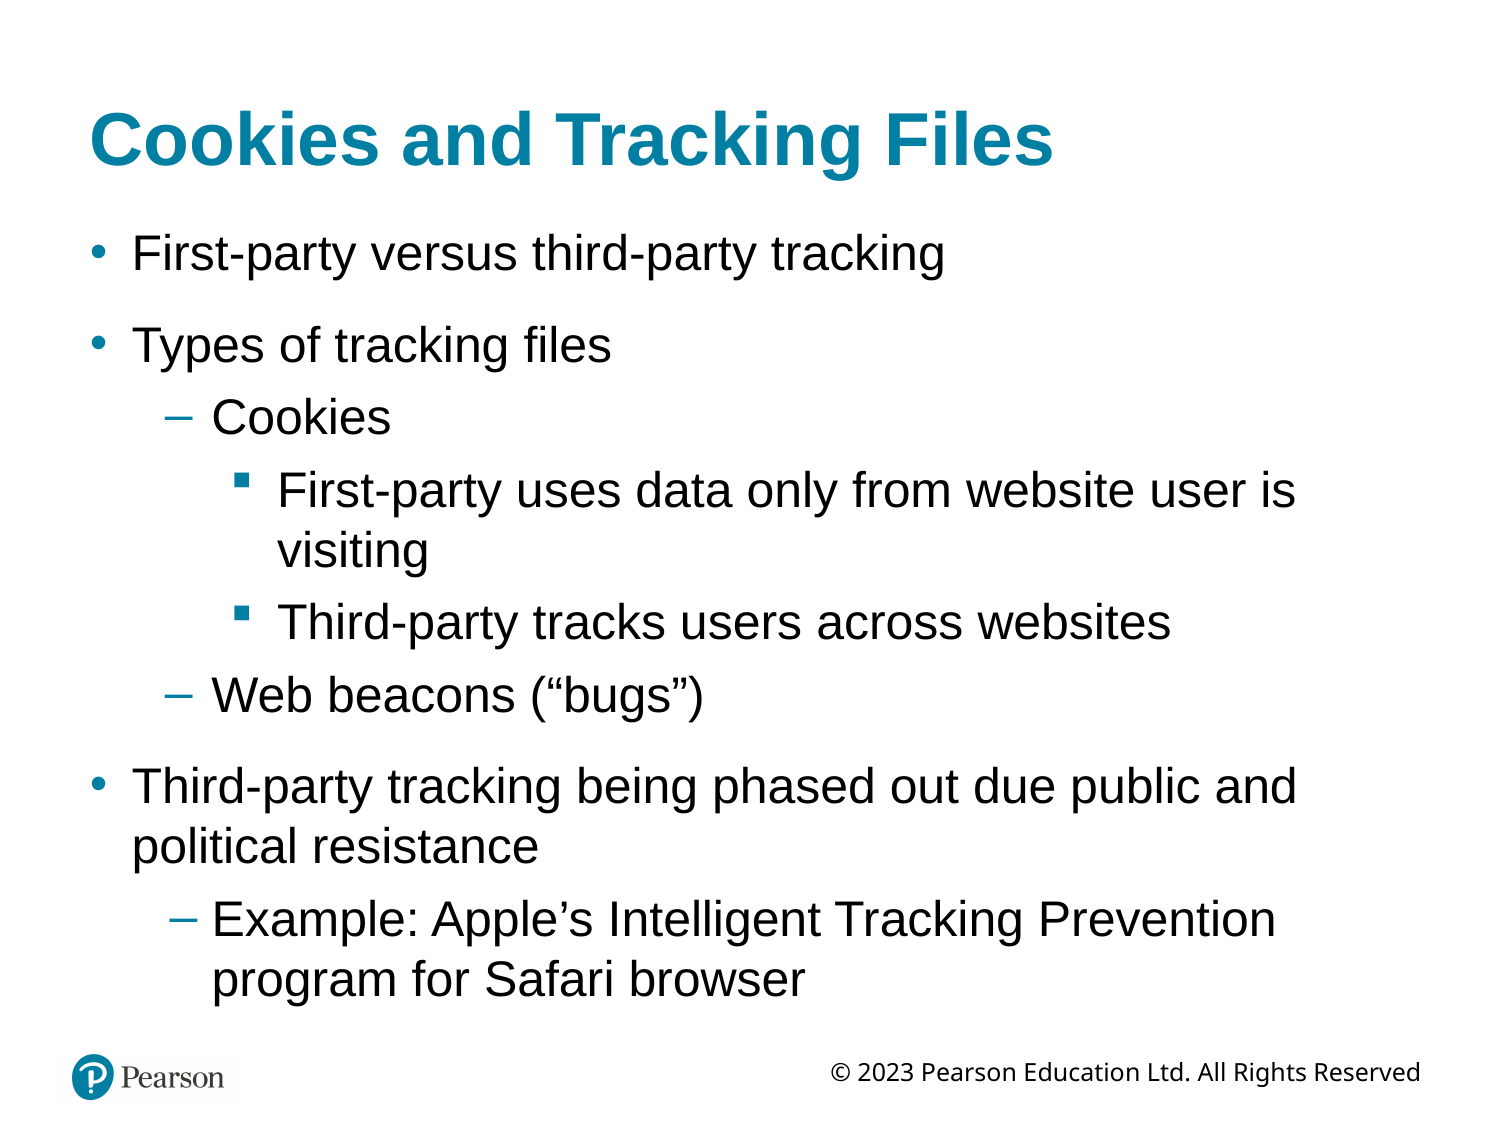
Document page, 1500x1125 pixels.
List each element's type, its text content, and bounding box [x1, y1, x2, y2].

title Cookies and Tracking Files [75, 15, 1425, 196]
picture [51, 1053, 245, 1102]
list First-party versus third-party tracking Types of tracking files Cookies First-party uses data only from website user is visiting Third-party tracks users across websites Web beacons (“bugs”) Third-party tracking being phased out due public and political resistance Example: Apple’s Intelligent Tracking Prevention program for Safari browser [75, 205, 1426, 1026]
